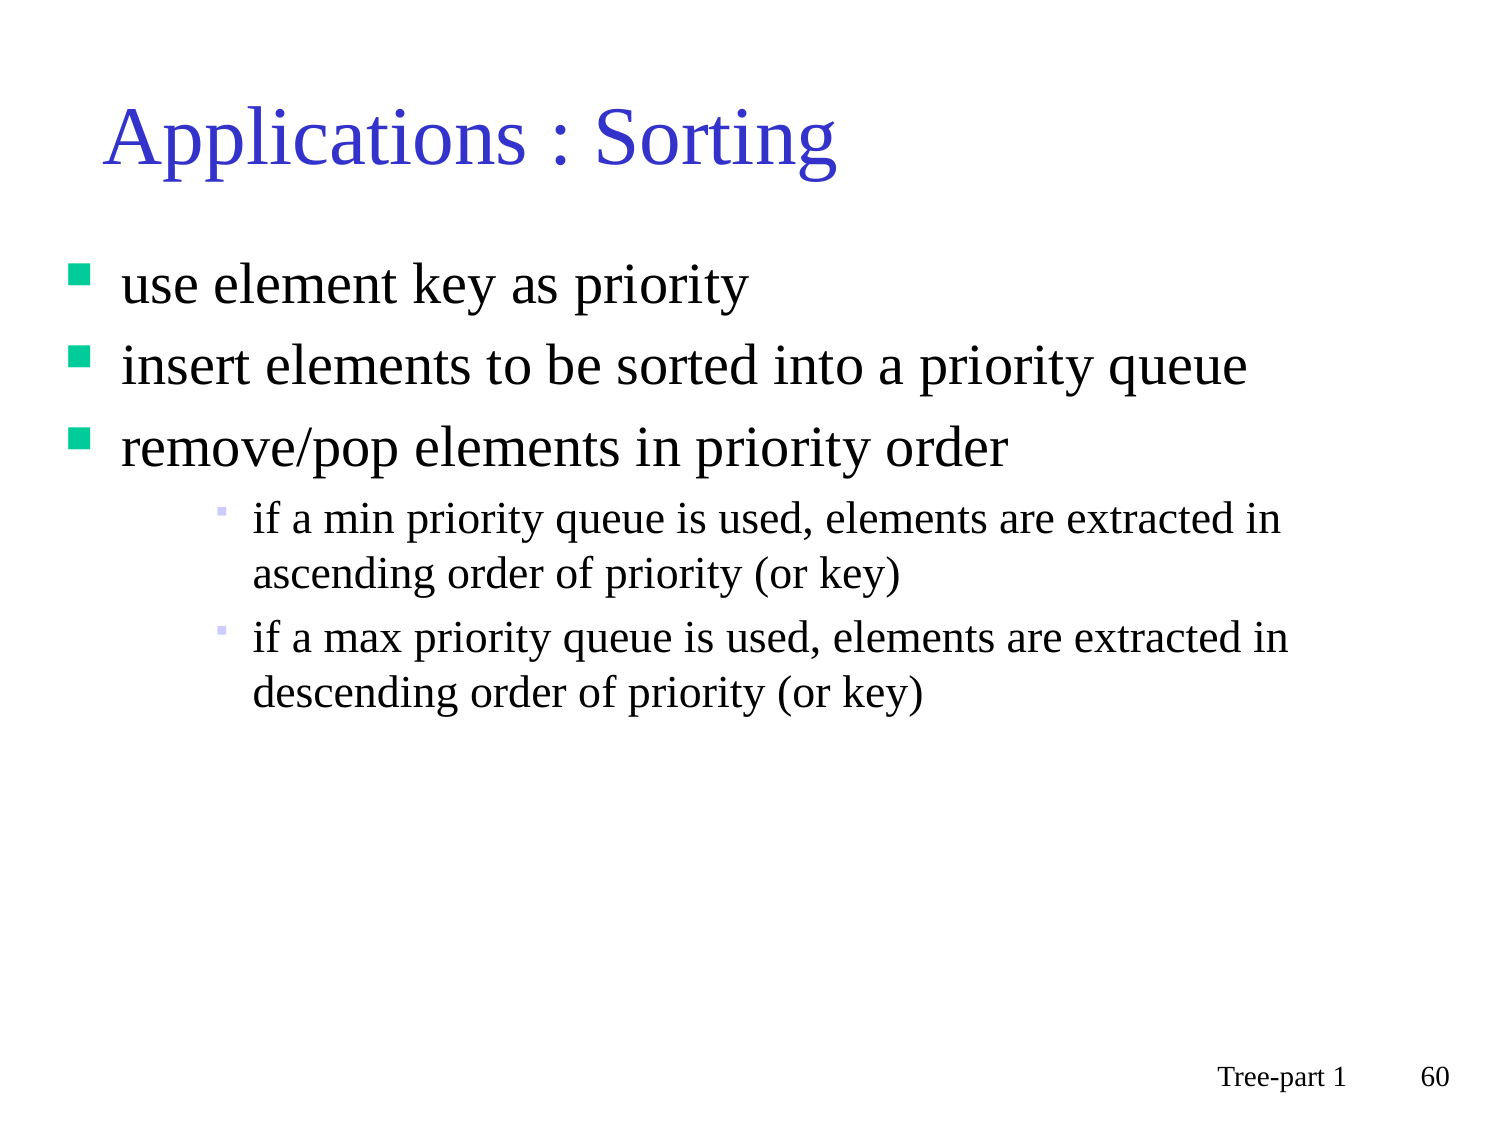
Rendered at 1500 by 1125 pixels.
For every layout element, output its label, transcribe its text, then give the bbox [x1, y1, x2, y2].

text_box use element key as priority insert elements to be sorted into a priority queue remove/pop elements in priority order if a min priority queue is used, elements are extracted in ascending order of priority (or key) if a max priority queue is used, elements are extracted in descending order of priority (or key) [49, 237, 1475, 925]
slide_number 60 [1362, 1049, 1466, 1125]
title Applications : Sorting [87, 37, 1363, 225]
footer Tree-part 1 [887, 1049, 1362, 1125]
